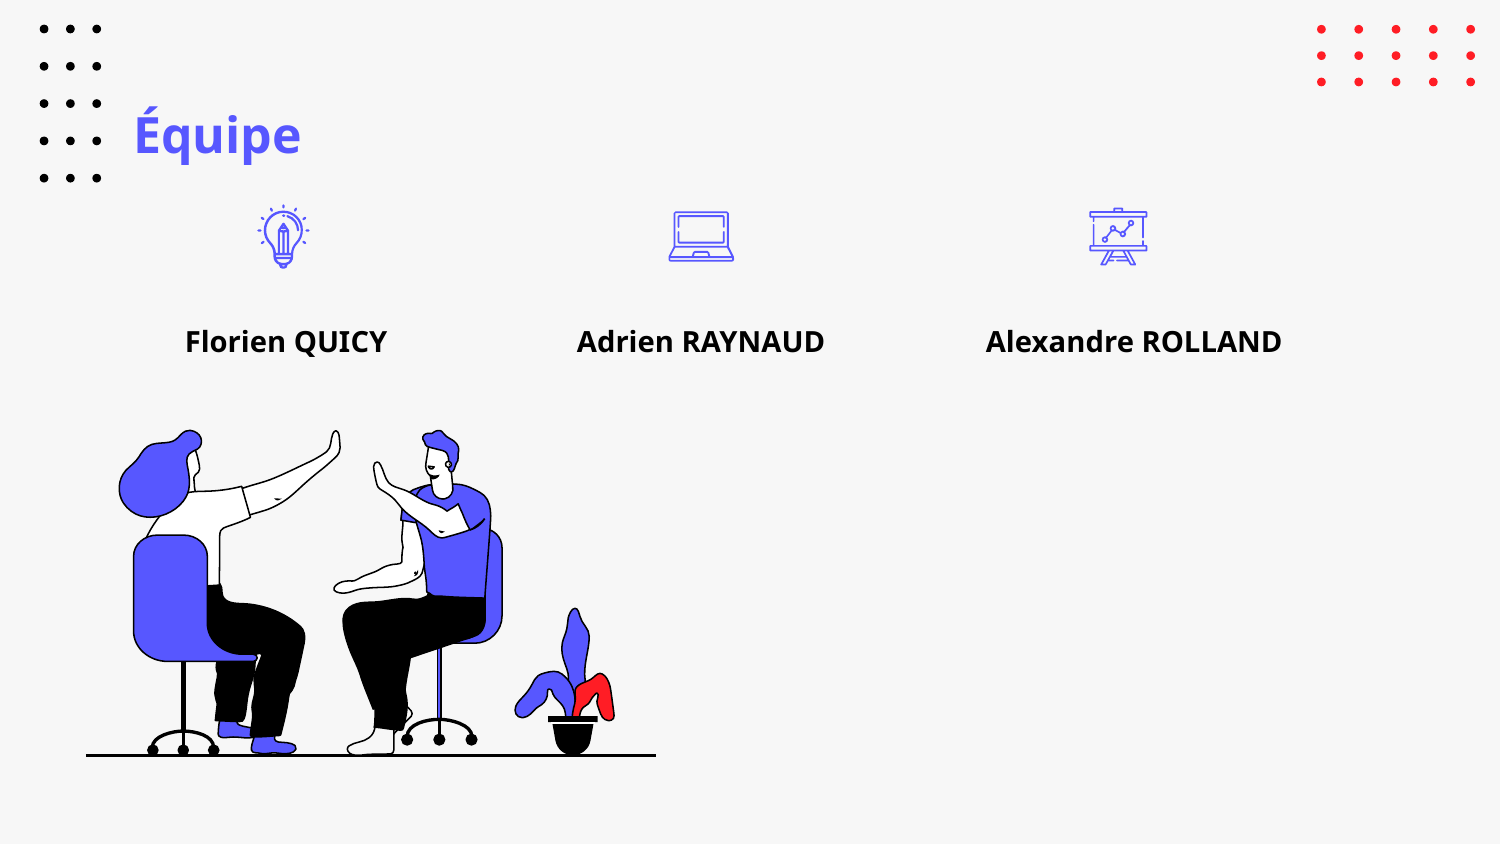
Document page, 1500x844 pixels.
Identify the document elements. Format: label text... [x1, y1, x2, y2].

text_box Alexandre ROLLAND [955, 291, 1313, 374]
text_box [513, 608, 615, 756]
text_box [1089, 207, 1148, 266]
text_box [257, 204, 311, 269]
text_box Florien QUICY [107, 291, 465, 374]
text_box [342, 430, 503, 756]
text_box Adrien RAYNAUD [522, 291, 880, 374]
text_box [668, 211, 735, 262]
text_box Équipe [118, 88, 1382, 183]
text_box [116, 430, 341, 756]
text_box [1364, 0, 1427, 135]
